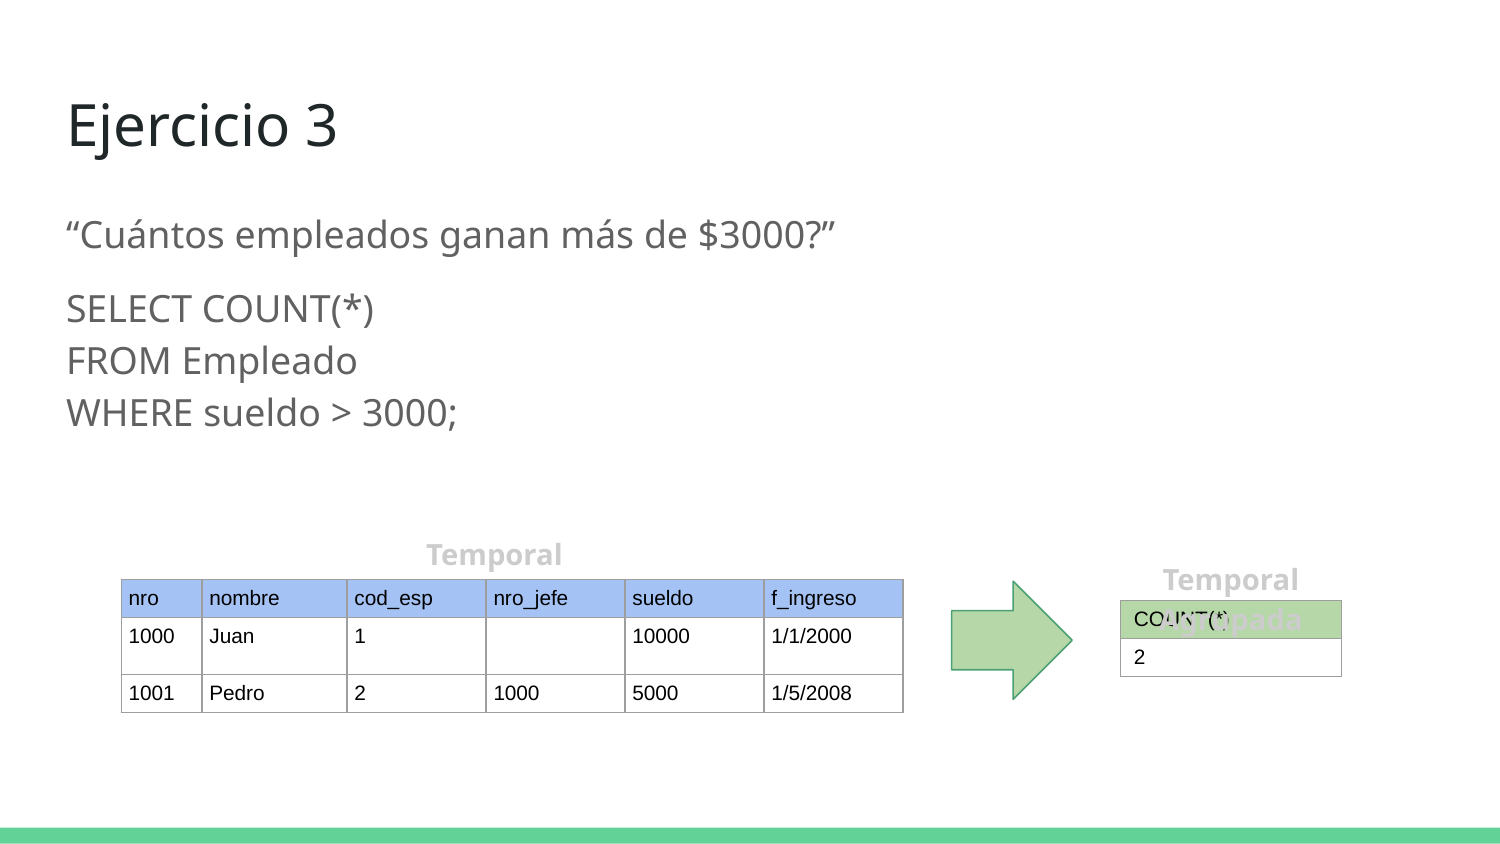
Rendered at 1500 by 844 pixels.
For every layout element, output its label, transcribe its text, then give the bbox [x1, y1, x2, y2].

table_header nombre [203, 580, 346, 617]
text_box [951, 581, 1073, 700]
table_cell 5000 [626, 675, 763, 712]
table_cell 2 [348, 675, 485, 712]
table_cell Juan [203, 618, 346, 674]
list SELECT COUNT(*) FROM Empleado WHERE sueldo > 3000; [51, 263, 1449, 398]
table_header f_ingreso [765, 580, 902, 617]
table_header nro_jefe [487, 580, 624, 617]
text_box Temporal Agrupada [1083, 541, 1379, 605]
list “Cuántos empleados ganan más de $3000?” [51, 189, 1449, 263]
table_cell [487, 618, 624, 674]
title Ejercicio 3 [51, 72, 1449, 167]
table_cell 1/1/2000 [765, 618, 902, 674]
text_box Temporal [346, 515, 643, 580]
table_cell 1001 [122, 675, 201, 712]
table_header COUNT(*) [1121, 605, 1341, 638]
table_cell 1 [348, 618, 485, 674]
table_cell 10000 [626, 618, 763, 674]
table_header sueldo [626, 580, 763, 617]
table_cell 1/5/2008 [765, 675, 902, 712]
table_cell 2 [1121, 639, 1341, 676]
table_cell Pedro [203, 675, 346, 712]
table_header nro [122, 580, 201, 617]
table_header cod_esp [348, 580, 485, 617]
table_cell 1000 [487, 675, 624, 712]
table_cell 1000 [122, 618, 201, 674]
